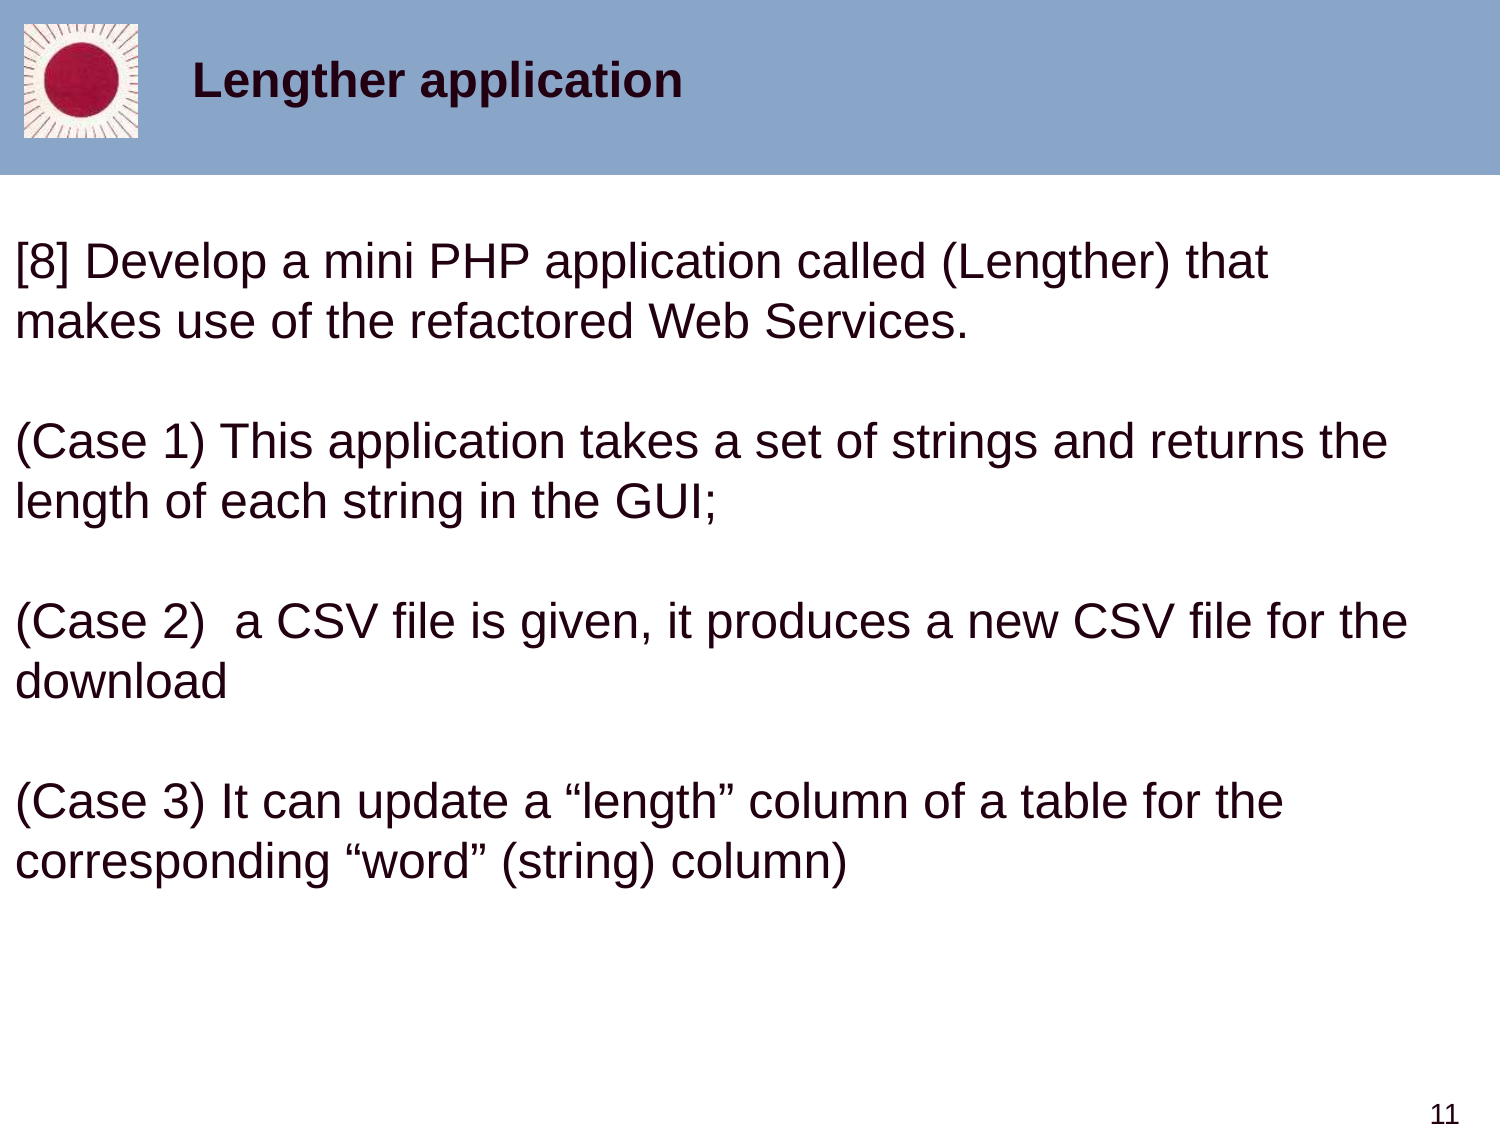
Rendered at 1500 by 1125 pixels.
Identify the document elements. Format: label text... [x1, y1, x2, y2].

text_box Lengther application [177, 39, 699, 115]
slide_number 11 [1387, 1087, 1476, 1125]
picture [24, 24, 138, 138]
text_box [8] Develop a mini PHP application called (Lengther) that makes use of the refactored Web Services. (Case 1) This application takes a set of strings and returns the length of each string in the GUI; (Case 2) a CSV file is given, it produces a new CSV file for the download (Case 3) It can update a “length” column of a table for the corresponding “word” (string) column) [0, 161, 1425, 896]
